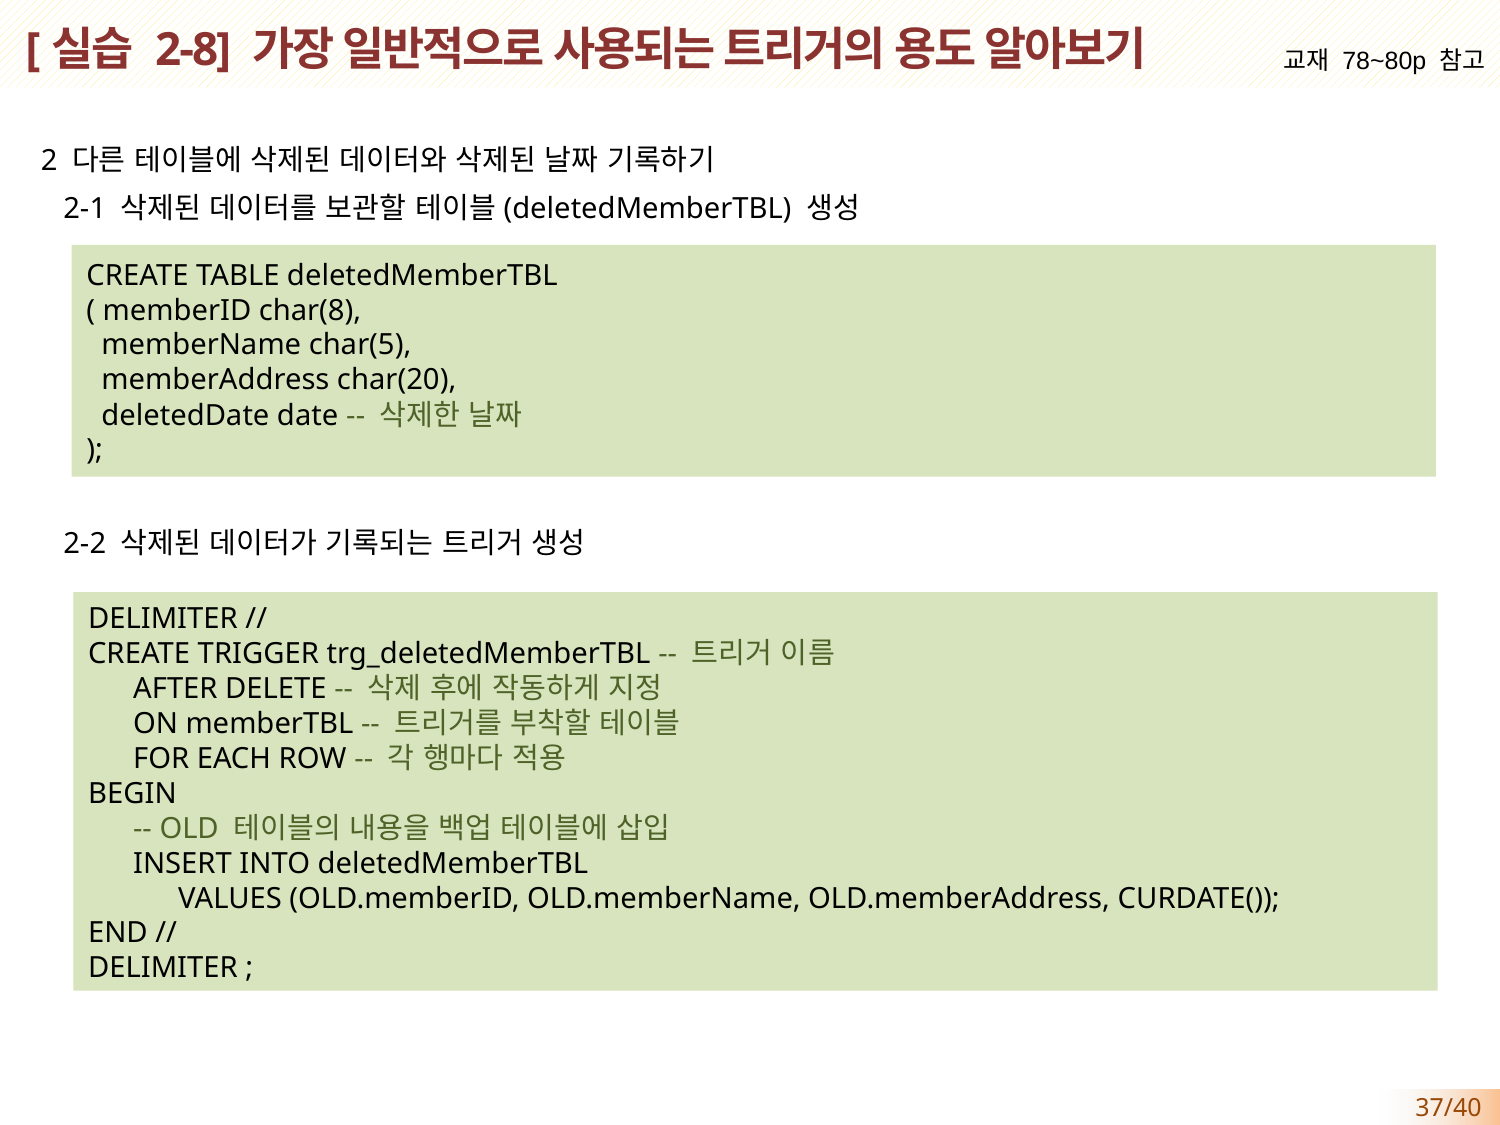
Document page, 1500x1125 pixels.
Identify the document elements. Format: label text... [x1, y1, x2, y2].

title [실습 2-8] 가장 일반적으로 사용되는 트리거의 용도 알아보기 [10, 8, 1288, 87]
text_box DELIMITER // CREATE TRIGGER trg_deletedMemberTBL -- 트리거 이름 AFTER DELETE -- 삭제 후에 작동하게 지정 ON memberTBL -- 트리거를 부착할 테이블 FOR EACH ROW -- 각 행마다 적용 BEGIN -- OLD 테이블의 내용을 백업 테이블에 삽입 INSERT INTO deletedMemberTBL VALUES (OLD.memberID, OLD.memberName, OLD.memberAddress, CURDATE()); END // DELIMITER ; [71, 590, 1440, 993]
text_box CREATE TABLE deletedMemberTBL ( memberID char(8), memberName char(5), memberAddress char(20), deletedDate date -- 삭제한 날짜 ); [70, 243, 1438, 479]
text_box 교재 78~80p 참고 [1268, 36, 1500, 82]
list 2 다른 테이블에 삭제된 데이터와 삭제된 날짜 기록하기 2-1 삭제된 데이터를 보관할 테이블(deletedMemberTBL) 생성 2-2 삭제된 데이터가 기록되는 트리거 생성 [10, 126, 1481, 1057]
